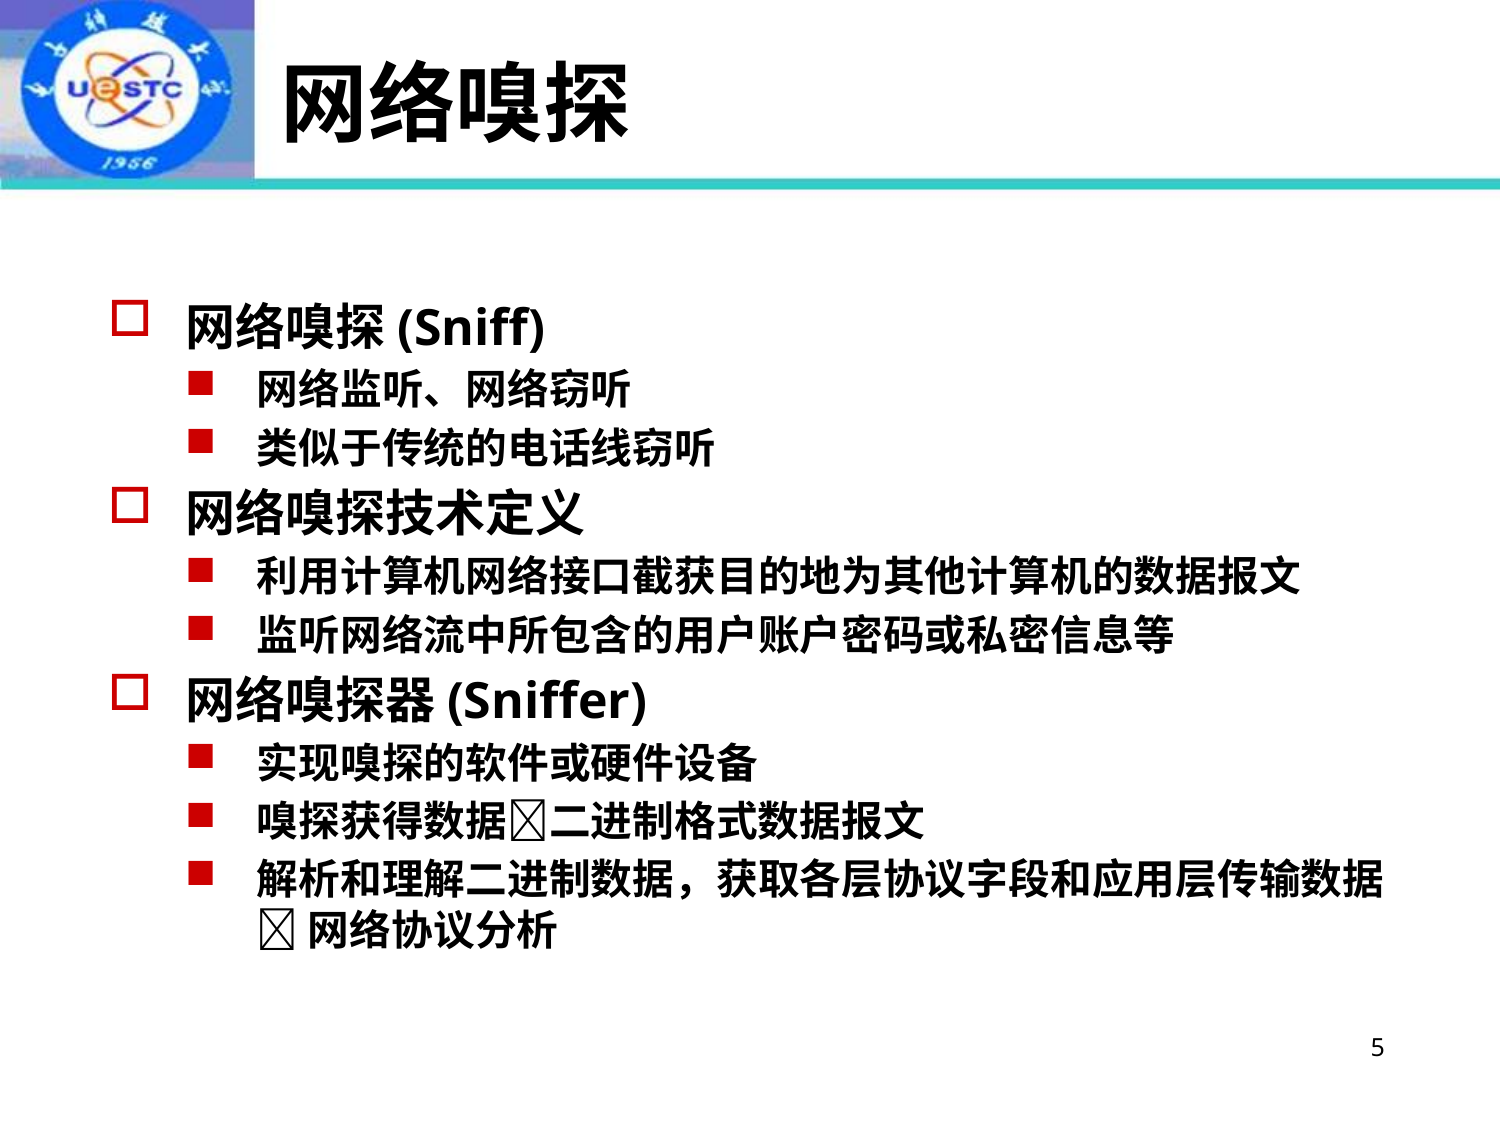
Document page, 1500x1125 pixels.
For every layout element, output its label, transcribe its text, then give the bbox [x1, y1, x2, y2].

title 网络嗅探 [265, 49, 1407, 162]
slide_number 5 [1074, 1024, 1401, 1103]
list 网络嗅探(Sniff) 网络监听、网络窃听 类似于传统的电话线窃听 网络嗅探技术定义 利用计算机网络接口截获目的地为其他计算机的数据报文 监听网络流中所包含的用户账户密码或私密信息等 网络嗅探器(Sniffer) 实现嗅探的软件或硬件设备 嗅探获得数据二进制格式数据报文 解析和理解二进制数据，获取各层协议字段和应用层传输数据  网络协议分析 [92, 287, 1406, 988]
picture [0, 0, 1500, 1125]
